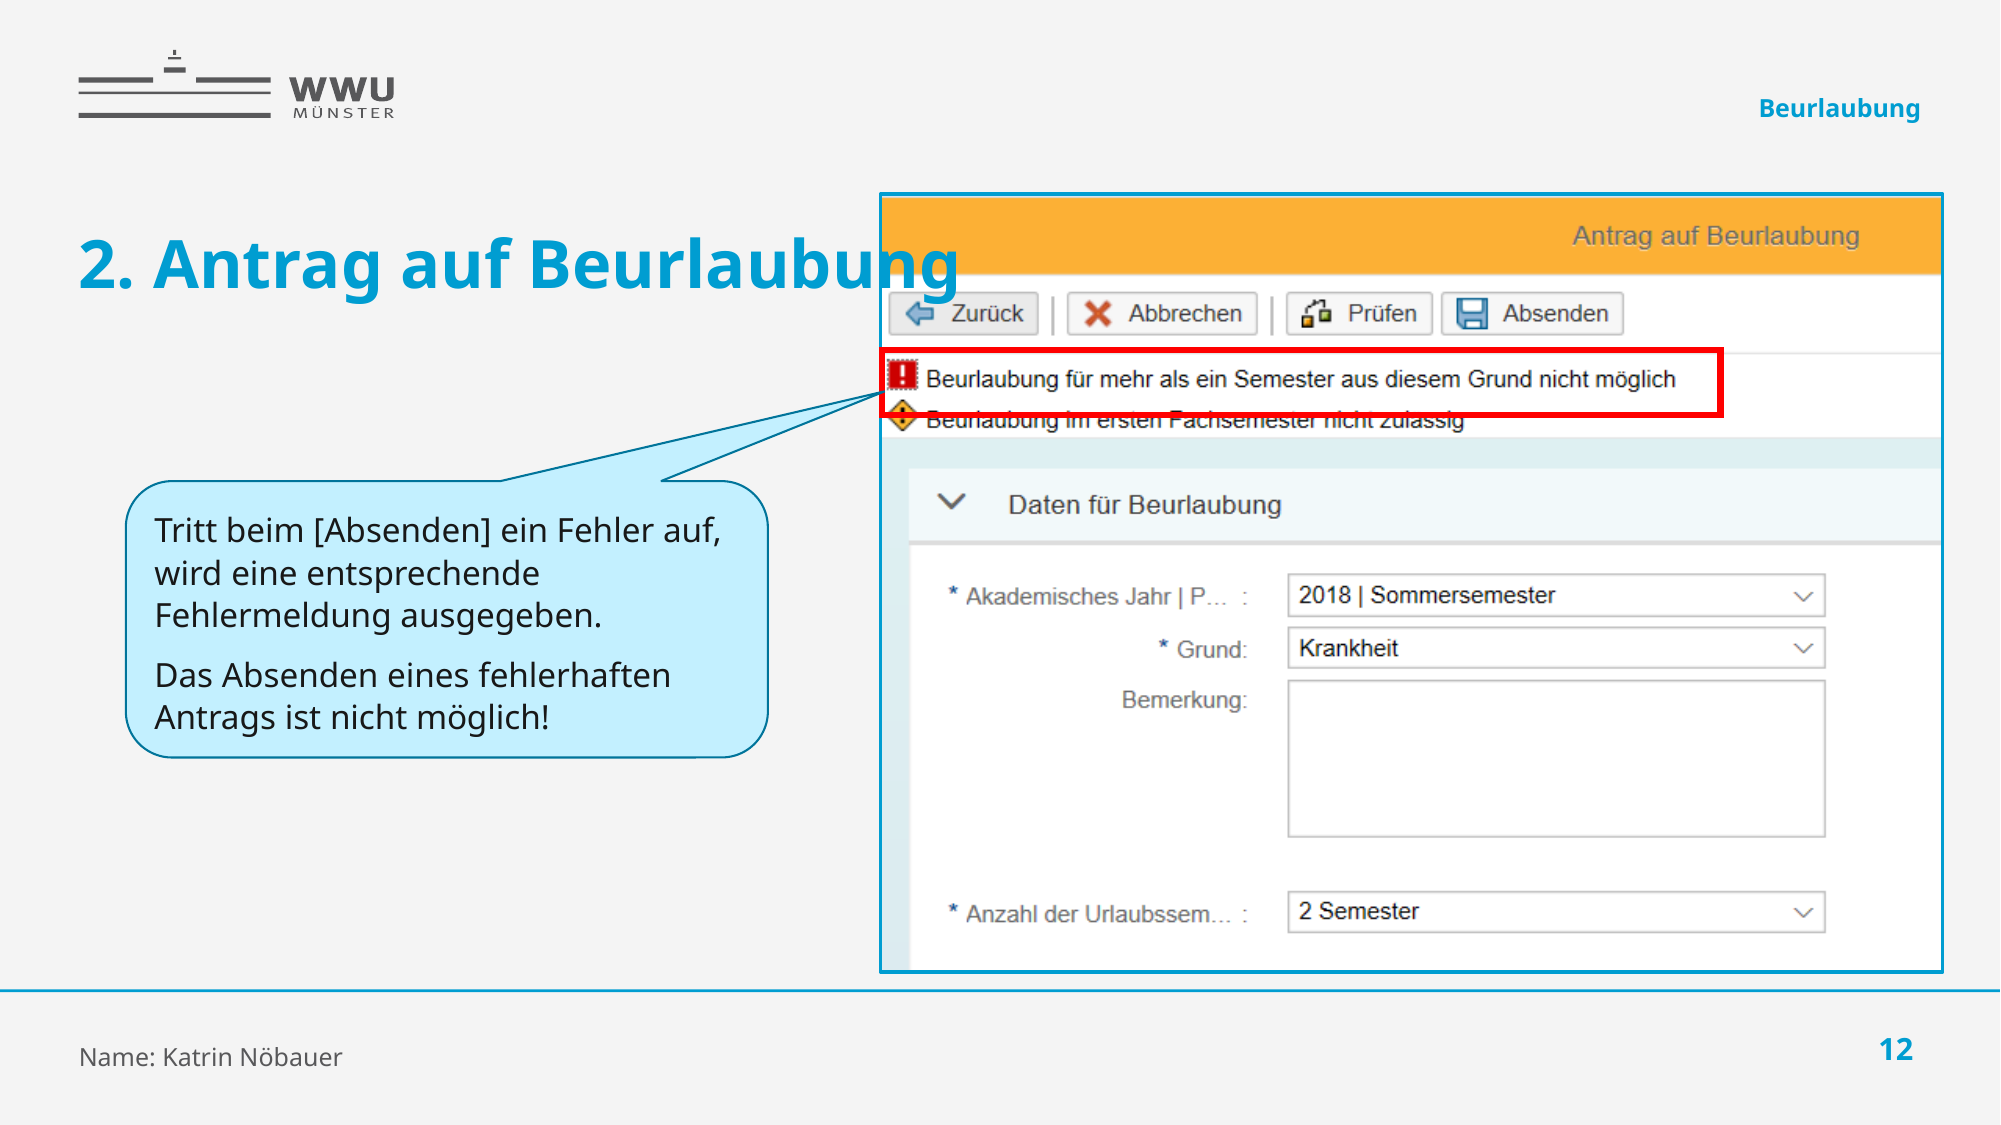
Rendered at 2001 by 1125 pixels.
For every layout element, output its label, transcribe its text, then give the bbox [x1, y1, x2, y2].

slide_number 12 [1763, 1012, 1922, 1072]
title 2. Antrag auf Beurlaubung [78, 221, 881, 316]
text_box Tritt beim [Absenden] ein Fehler auf, wird eine entsprechende Fehlermeldung ausgegeben. Das Absenden eines fehlerhaften Antrags ist nicht möglich! [124, 391, 881, 759]
picture [879, 197, 1940, 969]
slide_number Beurlaubung [787, 63, 1922, 123]
footer Name: Katrin Nöbauer [78, 1012, 1213, 1072]
